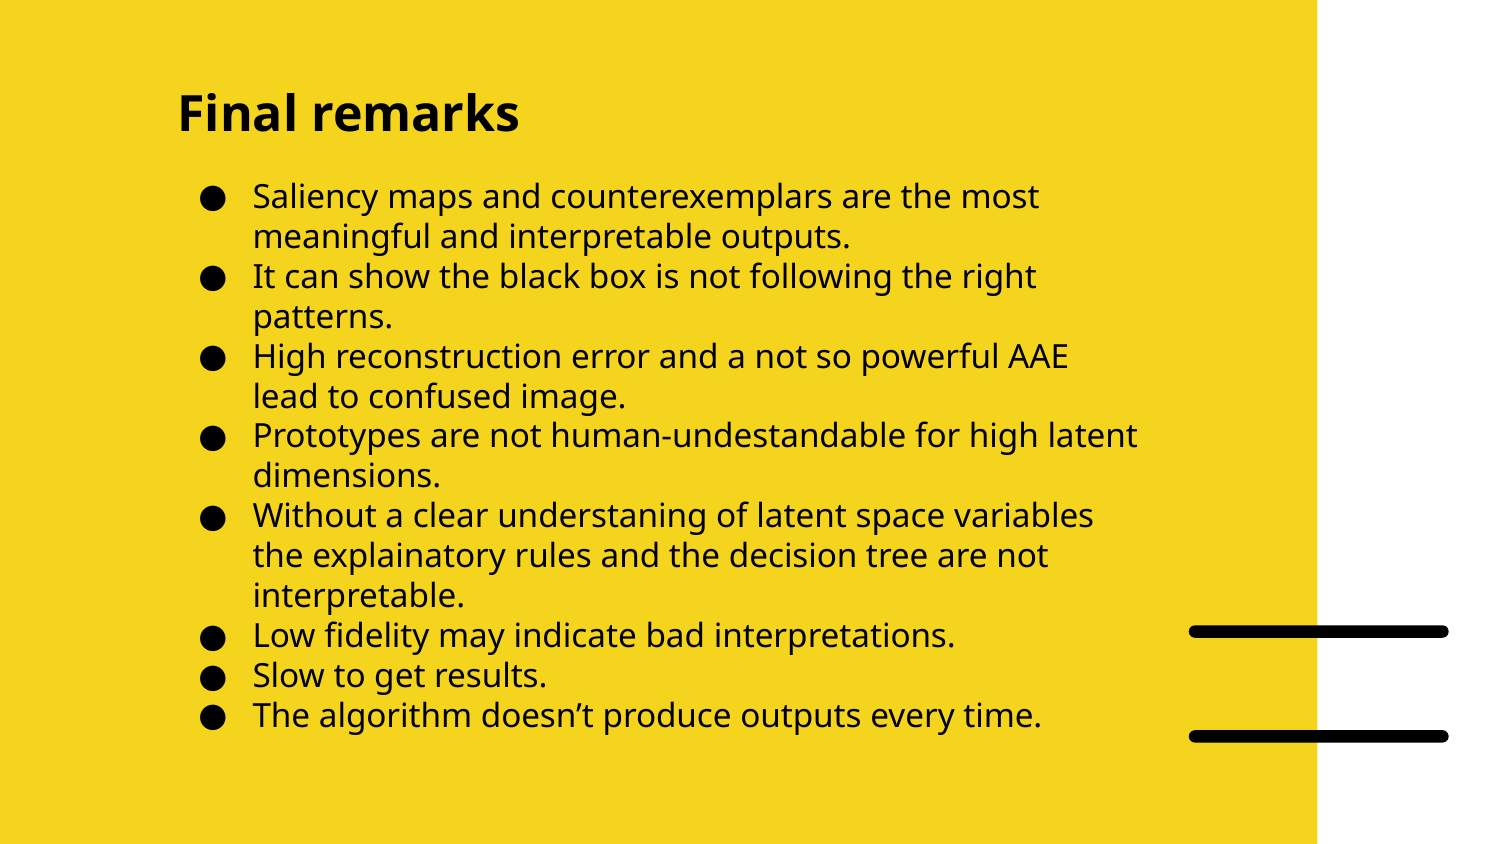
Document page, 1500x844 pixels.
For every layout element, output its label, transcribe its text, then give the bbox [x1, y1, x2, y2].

title Final remarks [162, 66, 859, 161]
list Saliency maps and counterexemplars are the most meaningful and interpretable outputs. It can show the black box is not following the right patterns. High reconstruction error and a not so powerful AAE lead to confused image. Prototypes are not human-undestandable for high latent dimensions. Without a clear understaning of latent space variables the explainatory rules and the decision tree are not interpretable. Low fidelity may indicate bad interpretations. Slow to get results. The algorithm doesn’t produce outputs every time. [162, 160, 1157, 811]
